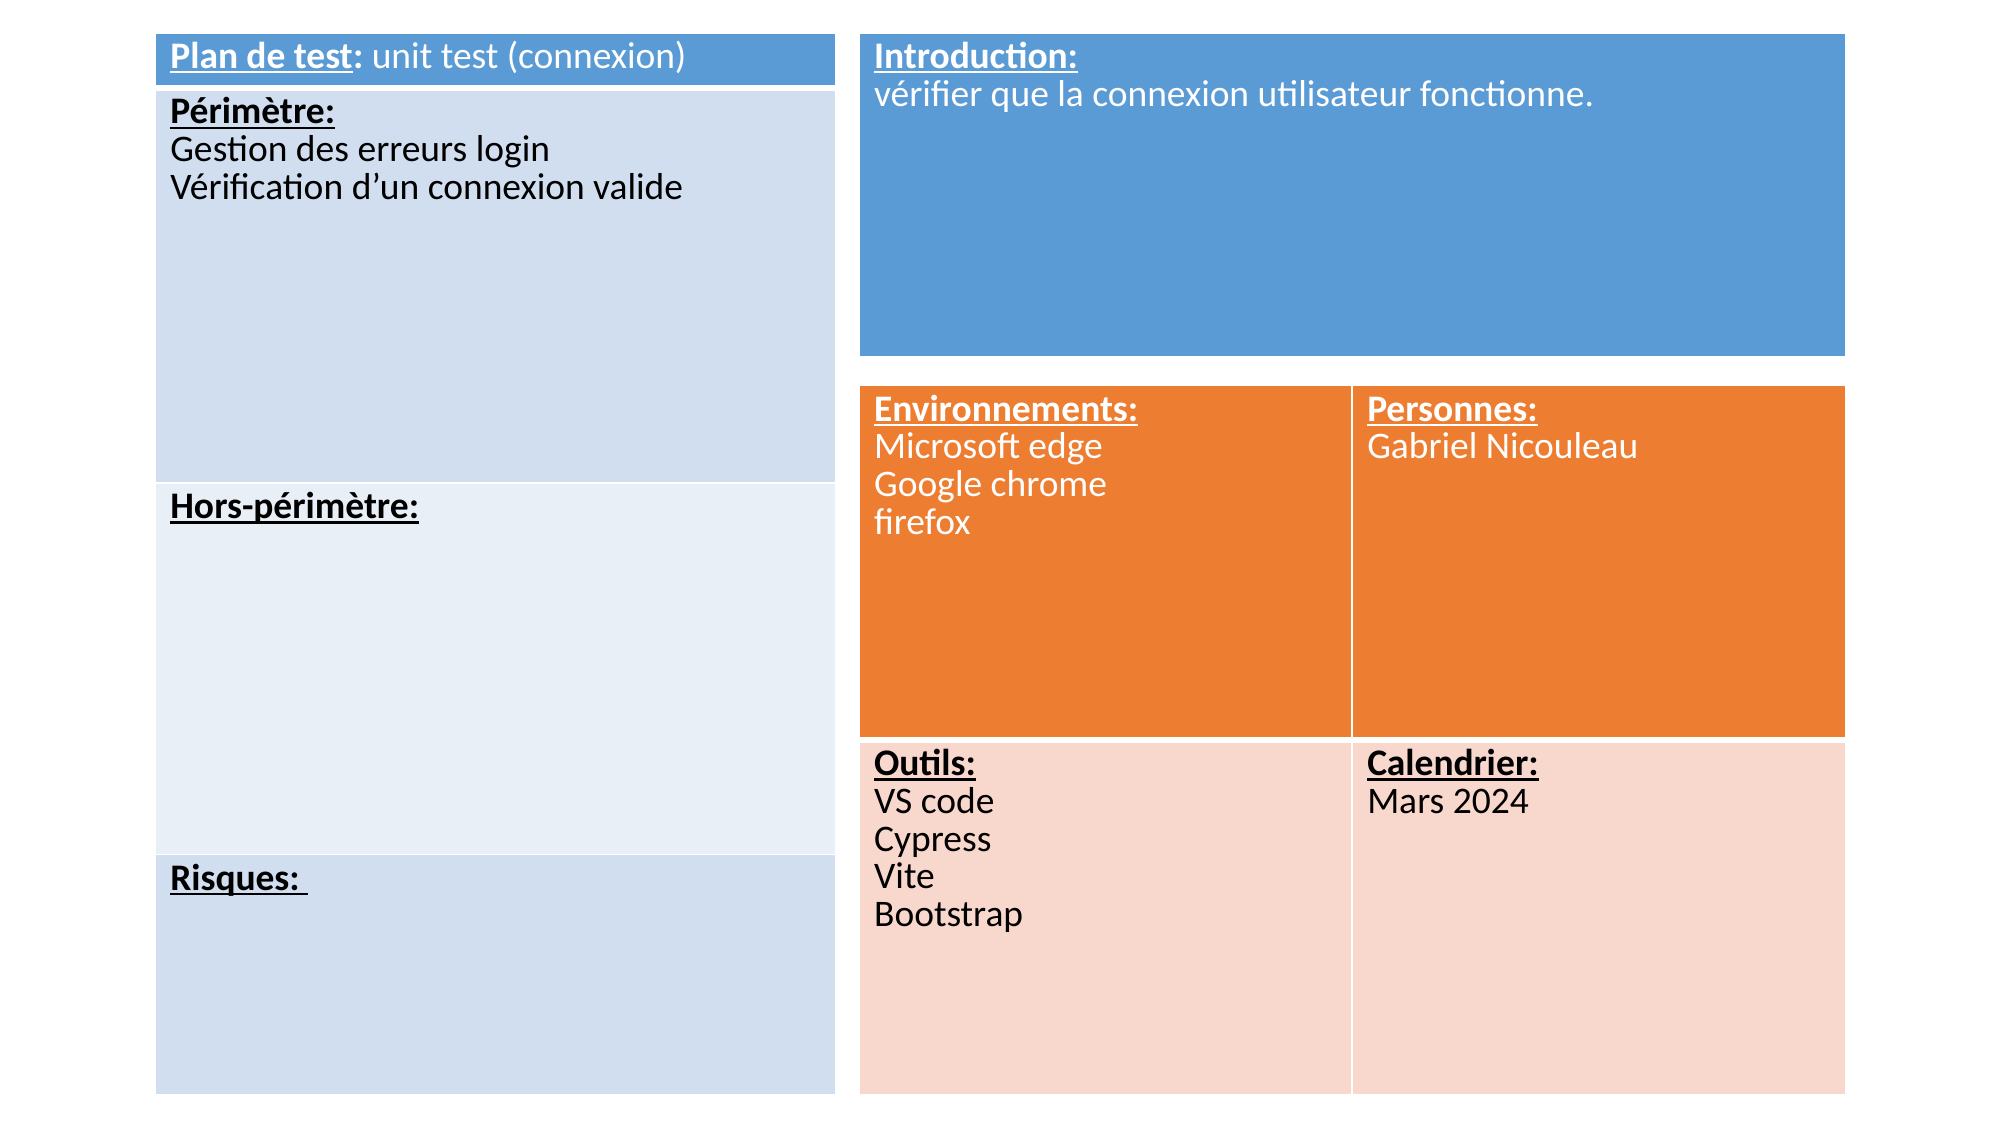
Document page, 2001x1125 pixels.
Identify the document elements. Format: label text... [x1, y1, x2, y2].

table_cell Risques: [156, 855, 835, 1094]
table_header Environnements: Microsoft edge Google chrome firefox [860, 386, 1351, 737]
table_cell Hors-périmètre: [156, 484, 835, 854]
table_header Introduction: vérifier que la connexion utilisateur fonctionne. [860, 34, 1845, 356]
table_cell Périmètre: Gestion des erreurs login Vérification d’un connexion valide [156, 91, 835, 482]
table_cell Outils: VS code Cypress Vite Bootstrap [860, 743, 1351, 1094]
table_header Personnes: Gabriel Nicouleau [1353, 386, 1845, 737]
table_header Plan de test: unit test (connexion) [156, 34, 835, 85]
table_cell Calendrier: Mars 2024 [1353, 743, 1845, 1094]
